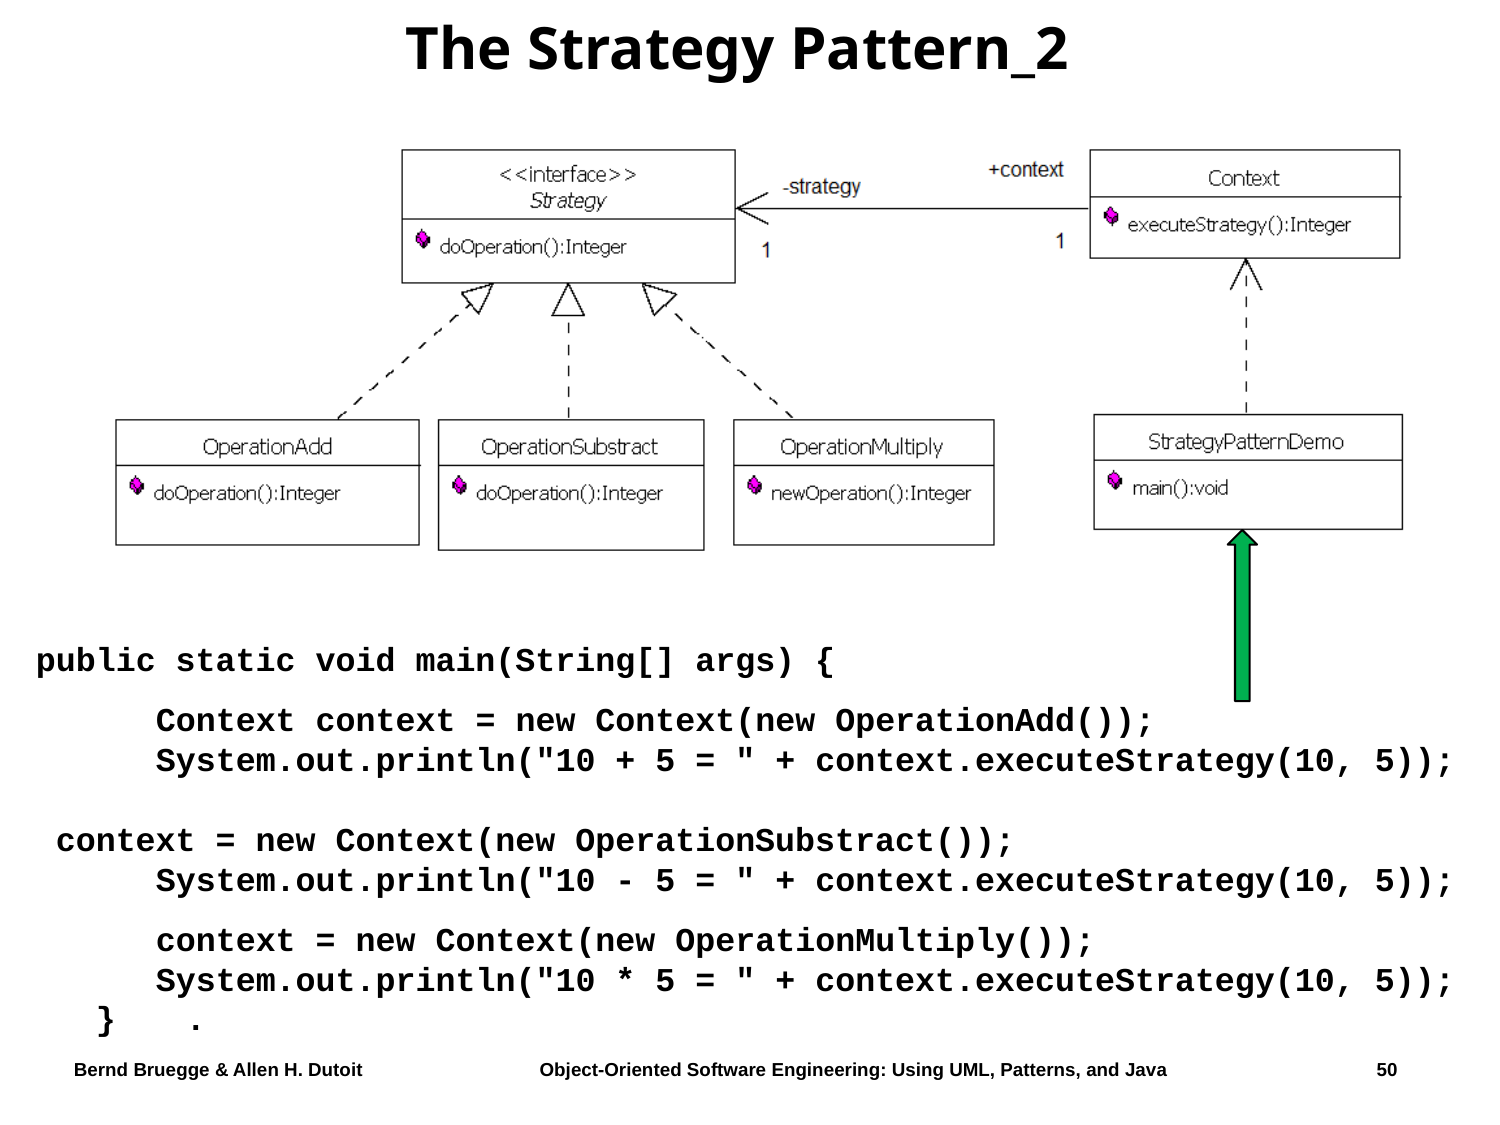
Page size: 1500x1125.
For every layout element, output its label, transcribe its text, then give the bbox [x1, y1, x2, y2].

text_box [1235, 602, 1250, 702]
text_box public static void main(String[] args) { Context context = new Context(new OperationAdd()); System.out.println("10 + 5 = " + context.executeStrategy(10, 5)); context = new Context(new OperationSubstract()); System.out.println("10 - 5 = " + context.executeStrategy(10, 5)); context = new Context(new OperationMultiply()); System.out.println("10 * 5 = " + context.executeStrategy(10, 5)); } . [21, 630, 1487, 1045]
title The Strategy Pattern_2 [68, 35, 1407, 136]
picture [109, 109, 1424, 594]
